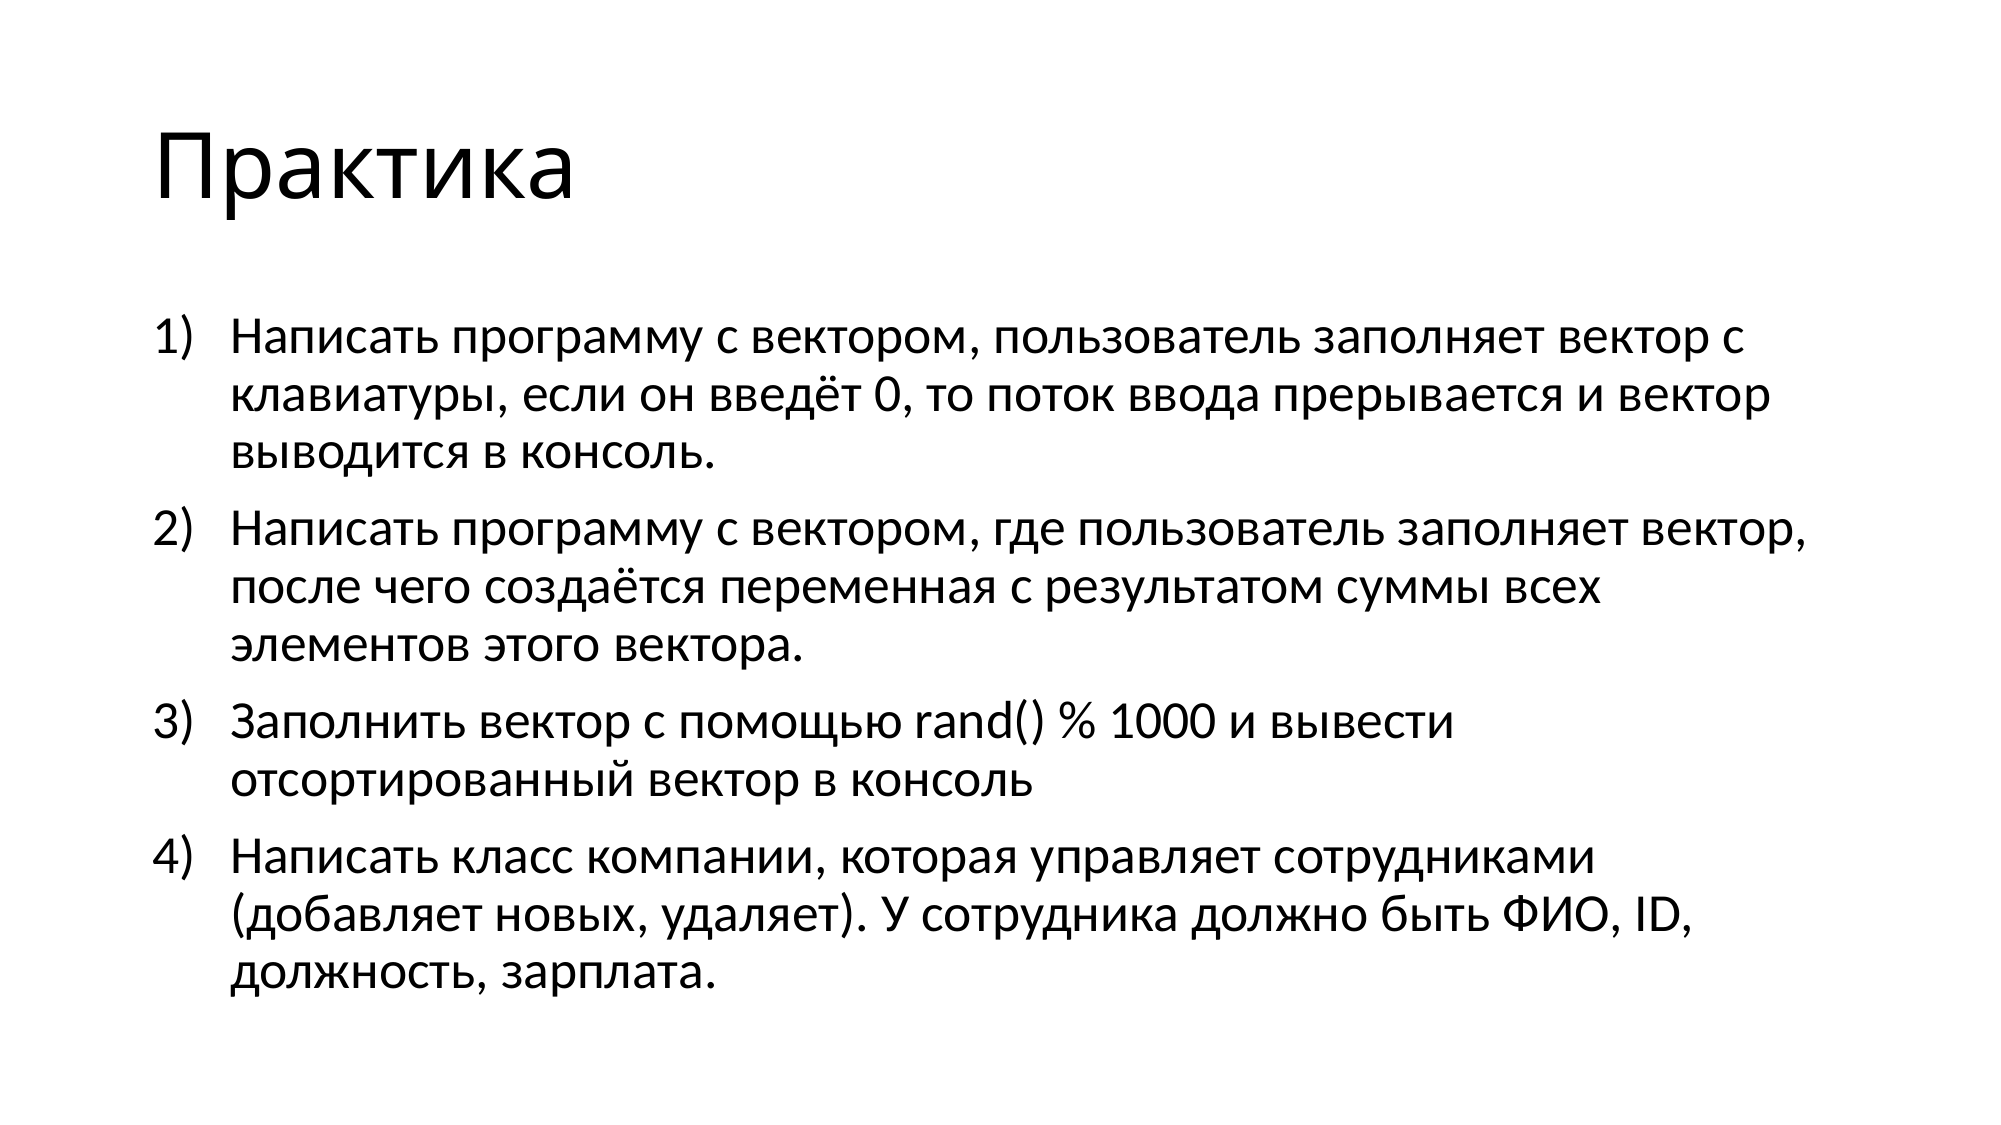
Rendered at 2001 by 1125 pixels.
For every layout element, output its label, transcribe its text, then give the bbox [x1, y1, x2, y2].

title Практика [137, 59, 1863, 278]
list Написать программу с вектором, пользователь заполняет вектор с клавиатуры, если он введёт 0, то поток ввода прерывается и вектор выводится в консоль. Написать программу с вектором, где пользователь заполняет вектор, после чего создаётся переменная с результатом суммы всех элементов этого вектора. Заполнить вектор с помощью rand() % 1000 и вывести отсортированный вектор в консоль Написать класс компании, которая управляет сотрудниками (добавляет новых, удаляет). У сотрудника должно быть ФИО, ID, должность, зарплата. [137, 299, 1863, 1014]
